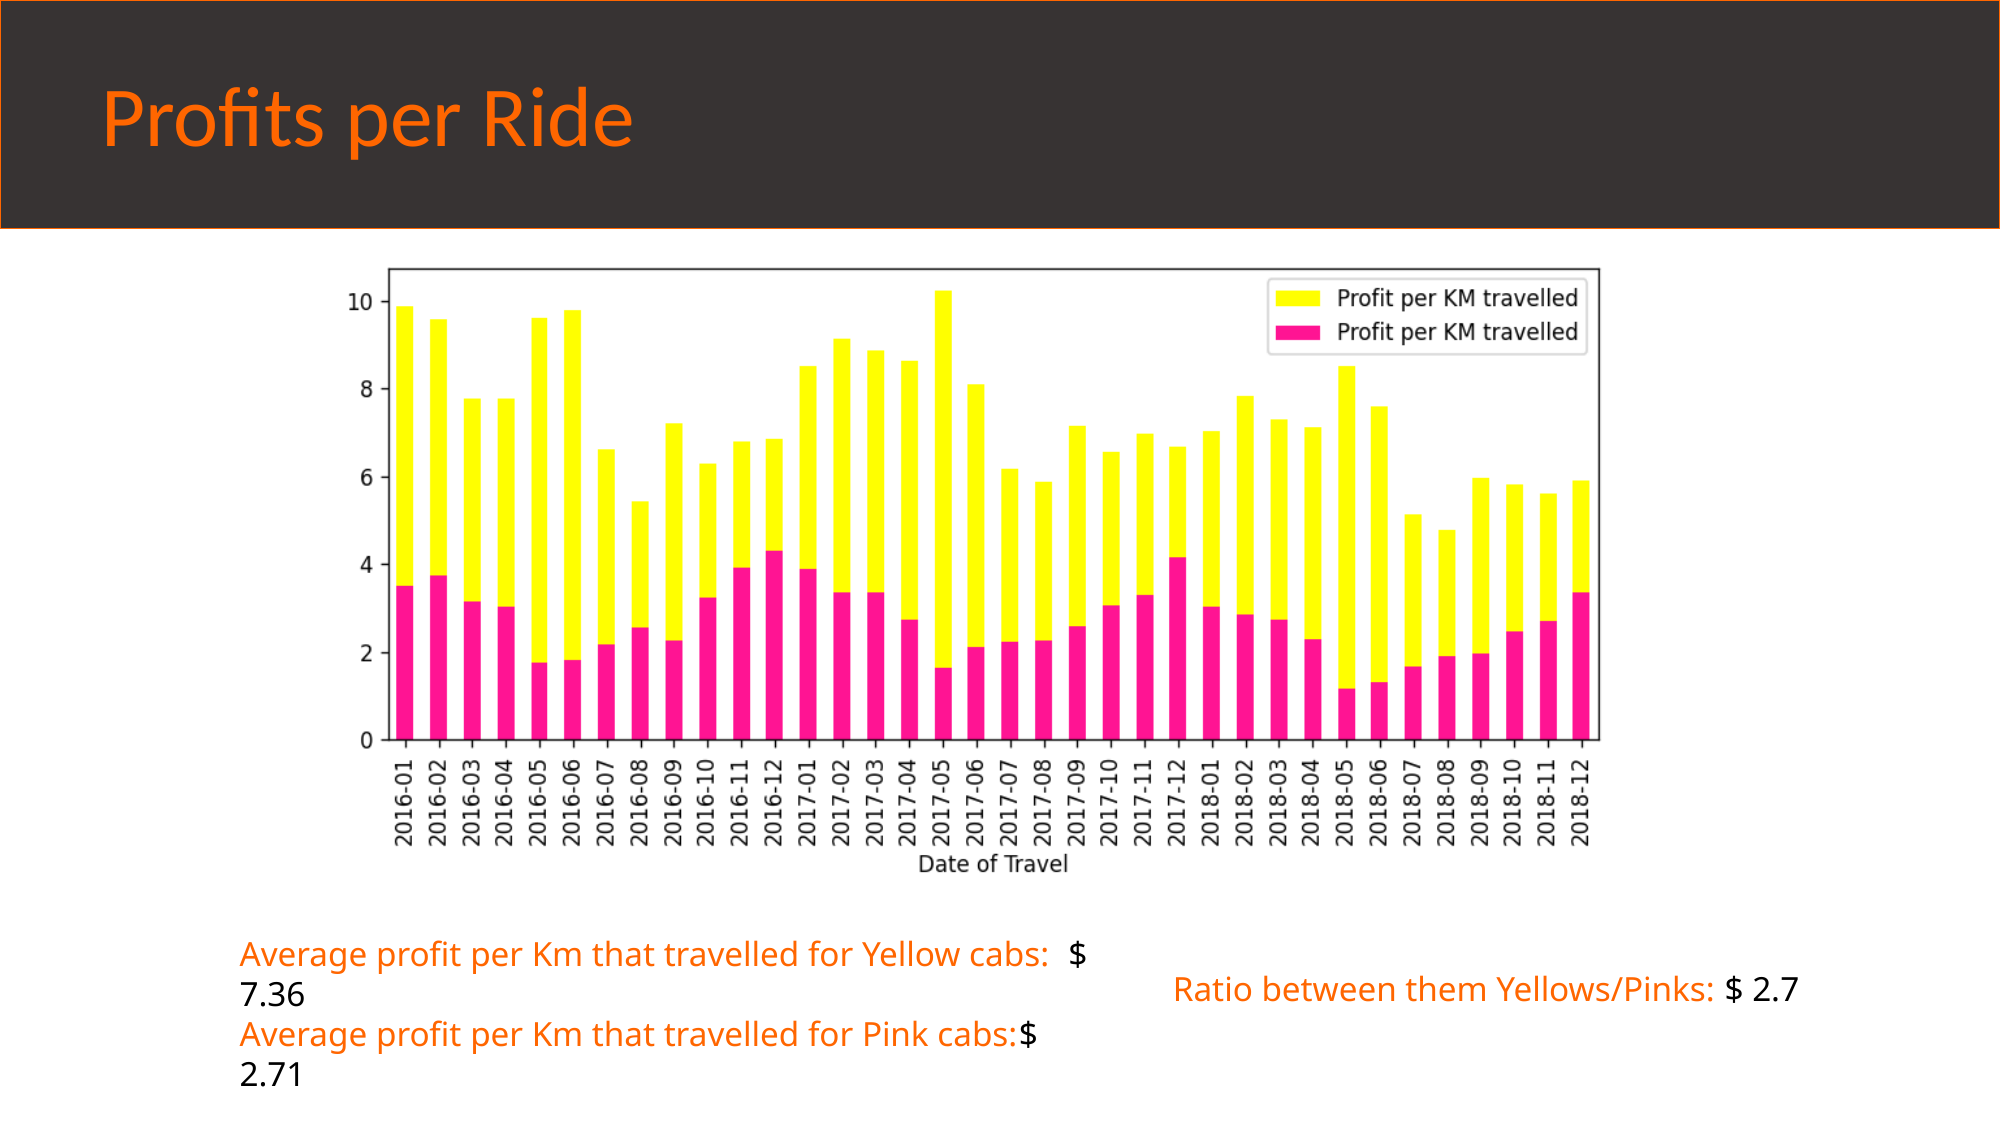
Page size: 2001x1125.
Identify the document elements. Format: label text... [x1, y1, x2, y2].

picture [330, 253, 1613, 894]
text_box Average profit per Km that travelled for Yellow cabs: $ 7.36 Average profit per Km that travelled for Pink cabs:$ 2.71 [224, 917, 1117, 1125]
text_box [0, 0, 2000, 229]
text_box Ratio between them Yellows/Pinks: $ 2.7 [1158, 953, 1817, 1024]
text_box Profits per Ride [86, 45, 1684, 179]
